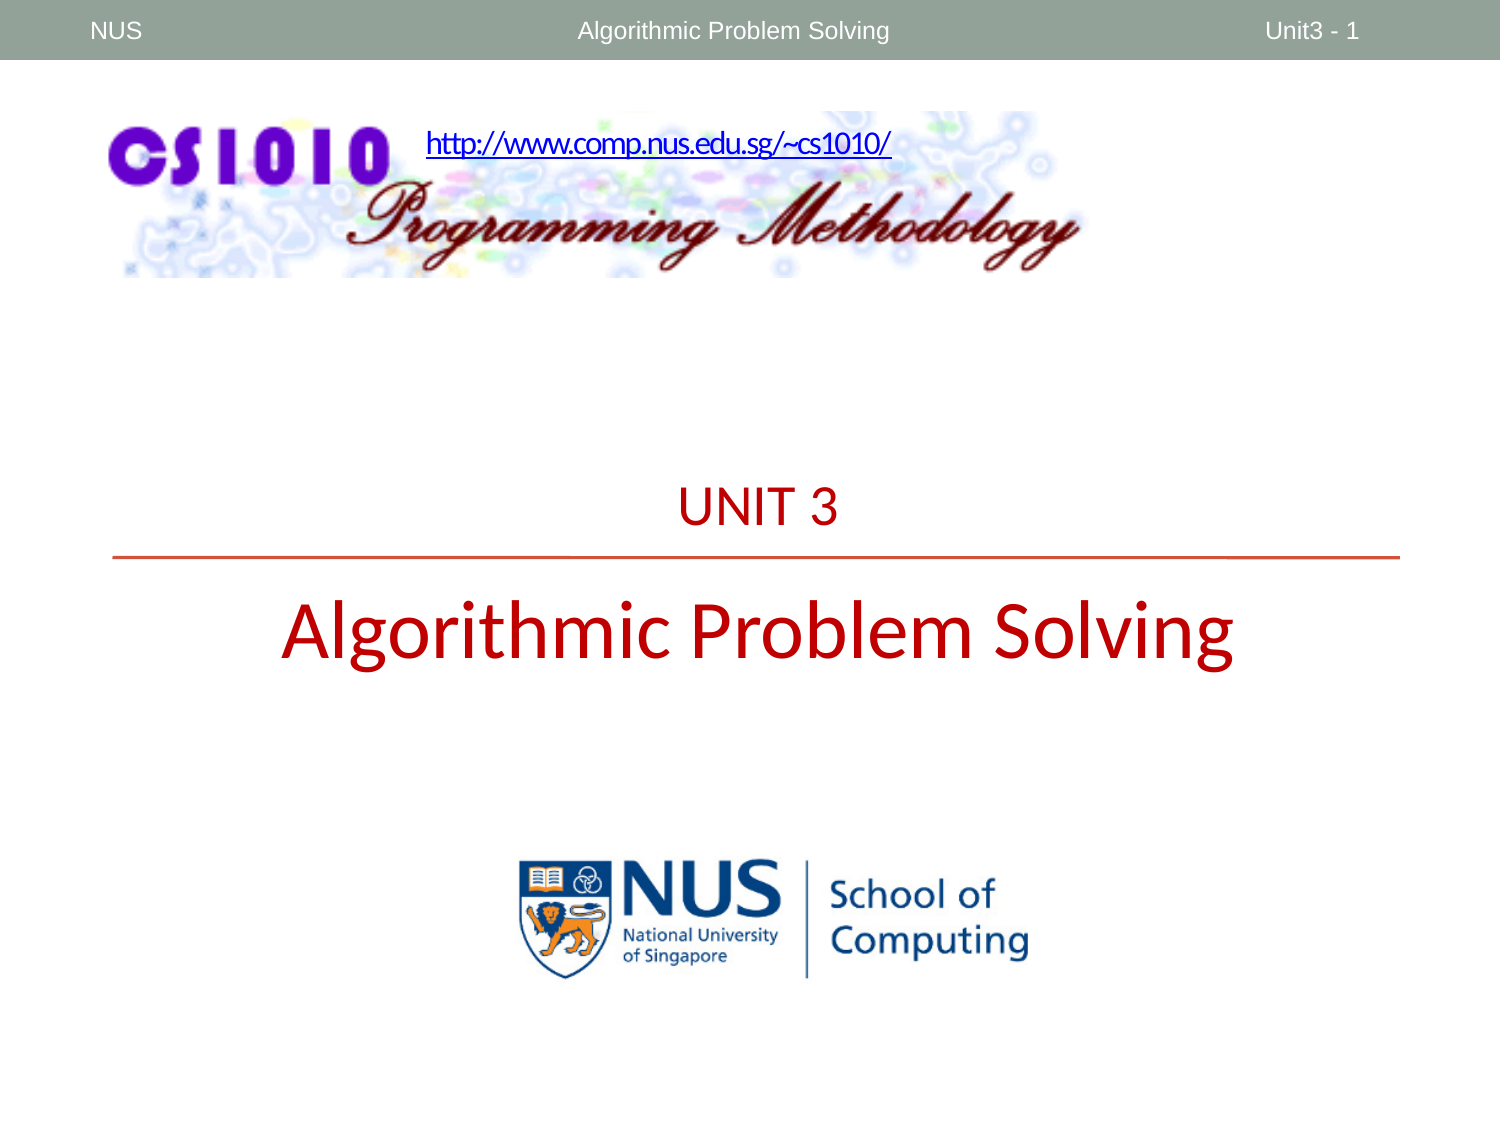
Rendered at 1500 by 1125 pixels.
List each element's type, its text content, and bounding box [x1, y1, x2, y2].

slide_number Unit3 - 1 [1250, 3, 1425, 57]
picture [88, 110, 1101, 278]
footer Algorithmic Problem Solving [562, 3, 1238, 57]
text_box Algorithmic Problem Solving [173, 568, 1344, 683]
slide_number NUS [75, 3, 550, 57]
text_box UNIT 3 [576, 459, 941, 545]
picture [468, 817, 1082, 1019]
